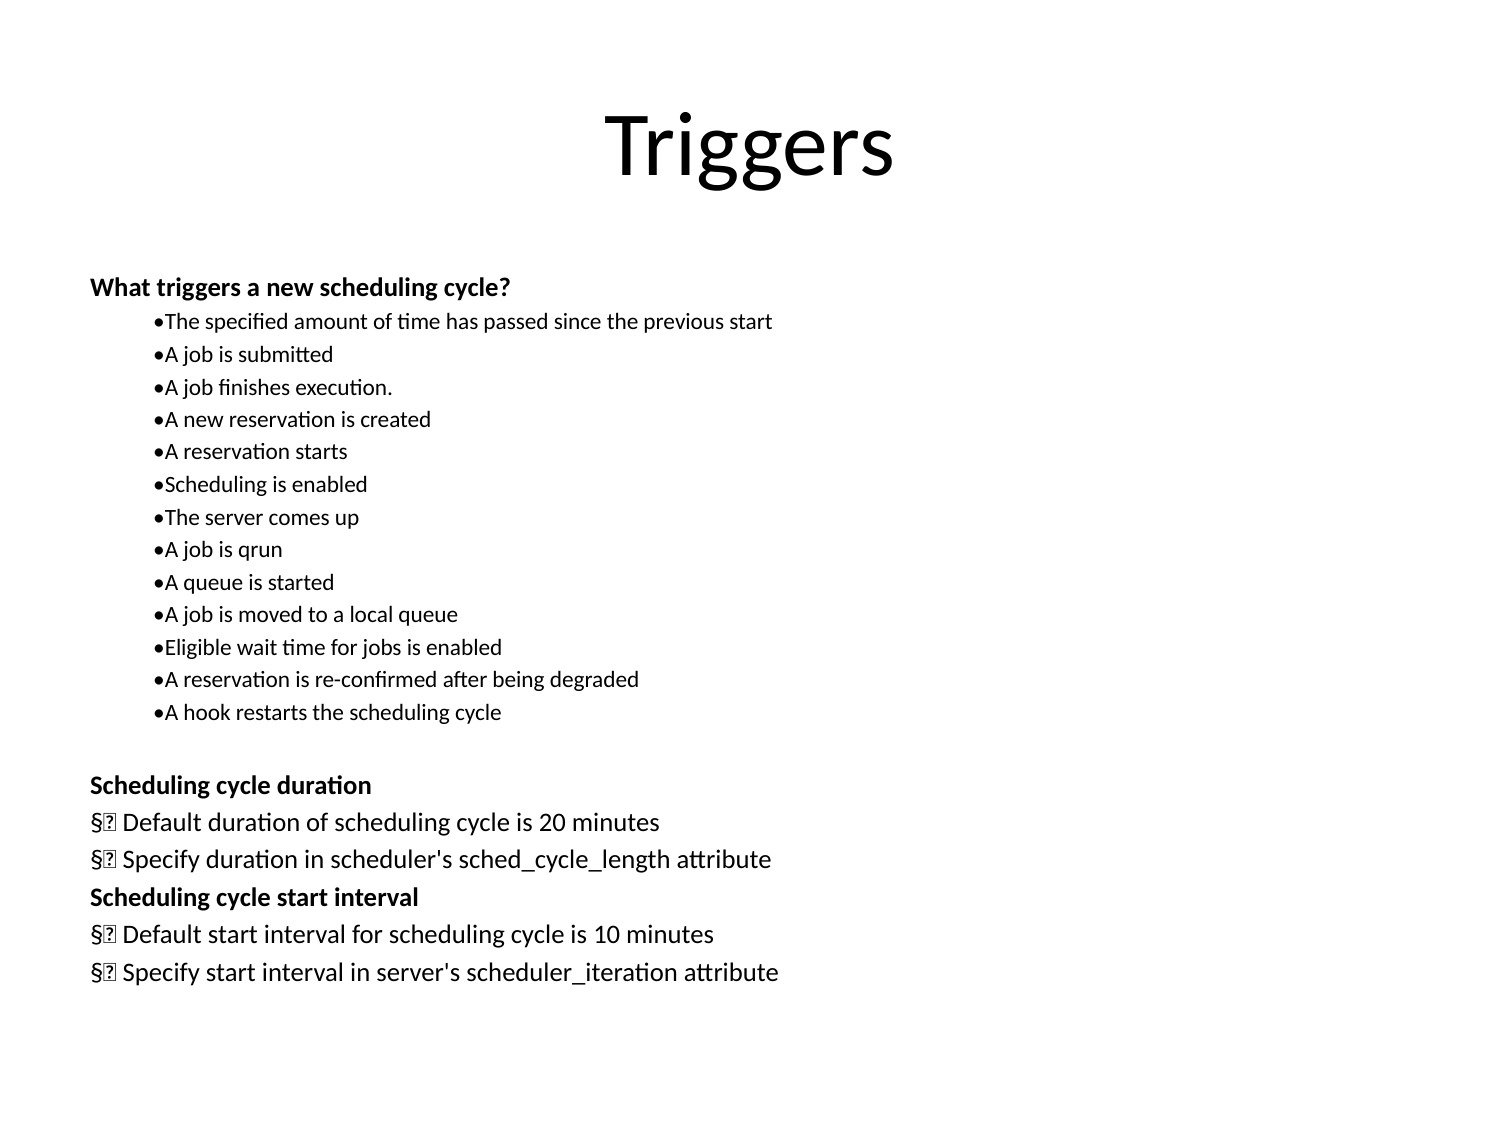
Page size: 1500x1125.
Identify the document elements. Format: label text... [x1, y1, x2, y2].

list What triggers a new scheduling cycle? •The specified amount of time has passed since the previous start •A job is submitted •A job finishes execution. •A new reservation is created •A reservation starts •Scheduling is enabled •The server comes up •A job is qrun •A queue is started •A job is moved to a local queue •Eligible wait time for jobs is enabled •A reservation is re-confirmed after being degraded •A hook restarts the scheduling cycle Scheduling cycle duration § Default duration of scheduling cycle is 20 minutes § Specify duration in scheduler's sched_cycle_length attribute Scheduling cycle start interval § Default start interval for scheduling cycle is 10 minutes § Specify start interval in server's scheduler_iteration attribute [75, 262, 1425, 1005]
title Triggers [75, 45, 1425, 233]
